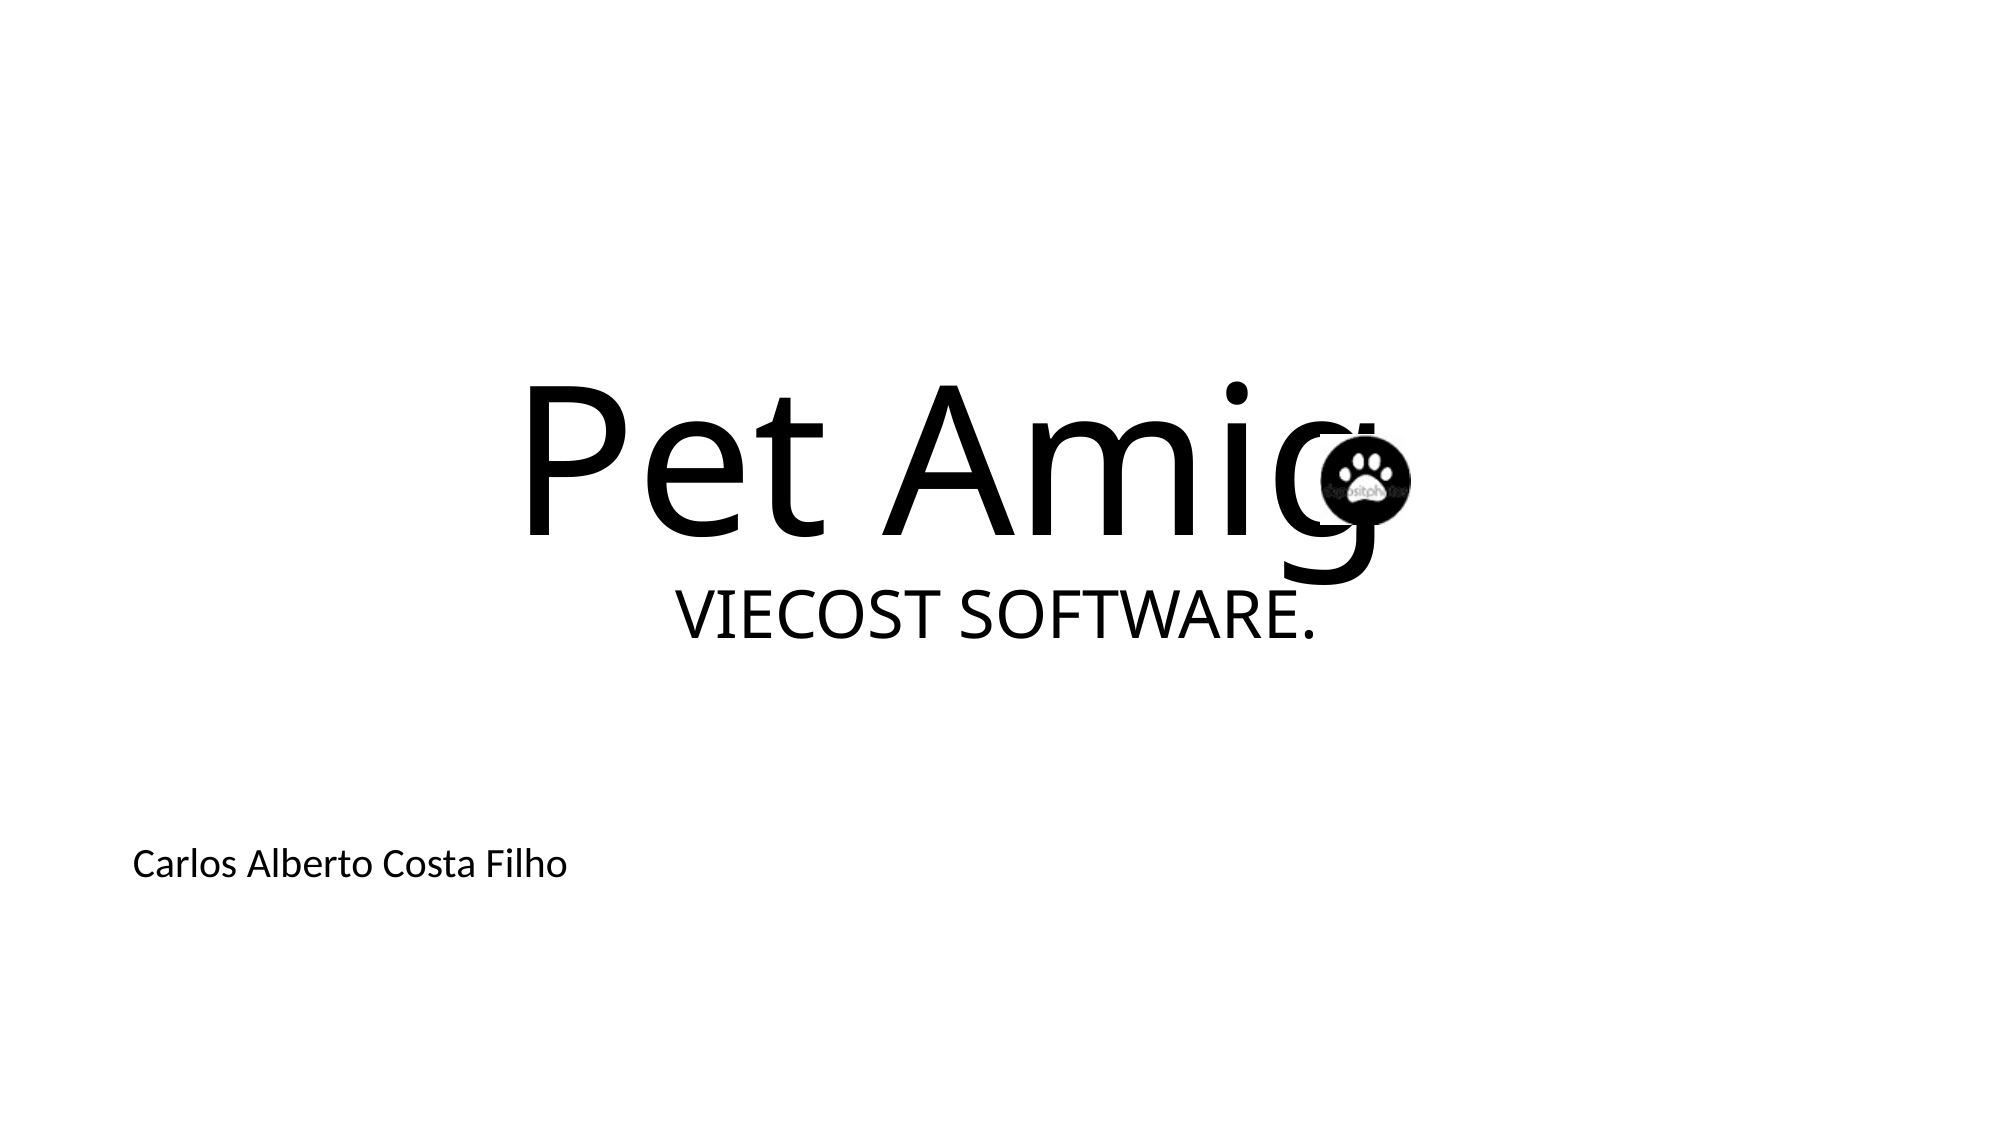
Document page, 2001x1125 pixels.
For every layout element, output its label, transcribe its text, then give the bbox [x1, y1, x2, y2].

title Pet Amig [201, 47, 1702, 564]
subtitle VIECOST SOFTWARE. Carlos Alberto Costa Filho [117, 564, 1877, 978]
picture [1319, 434, 1411, 525]
